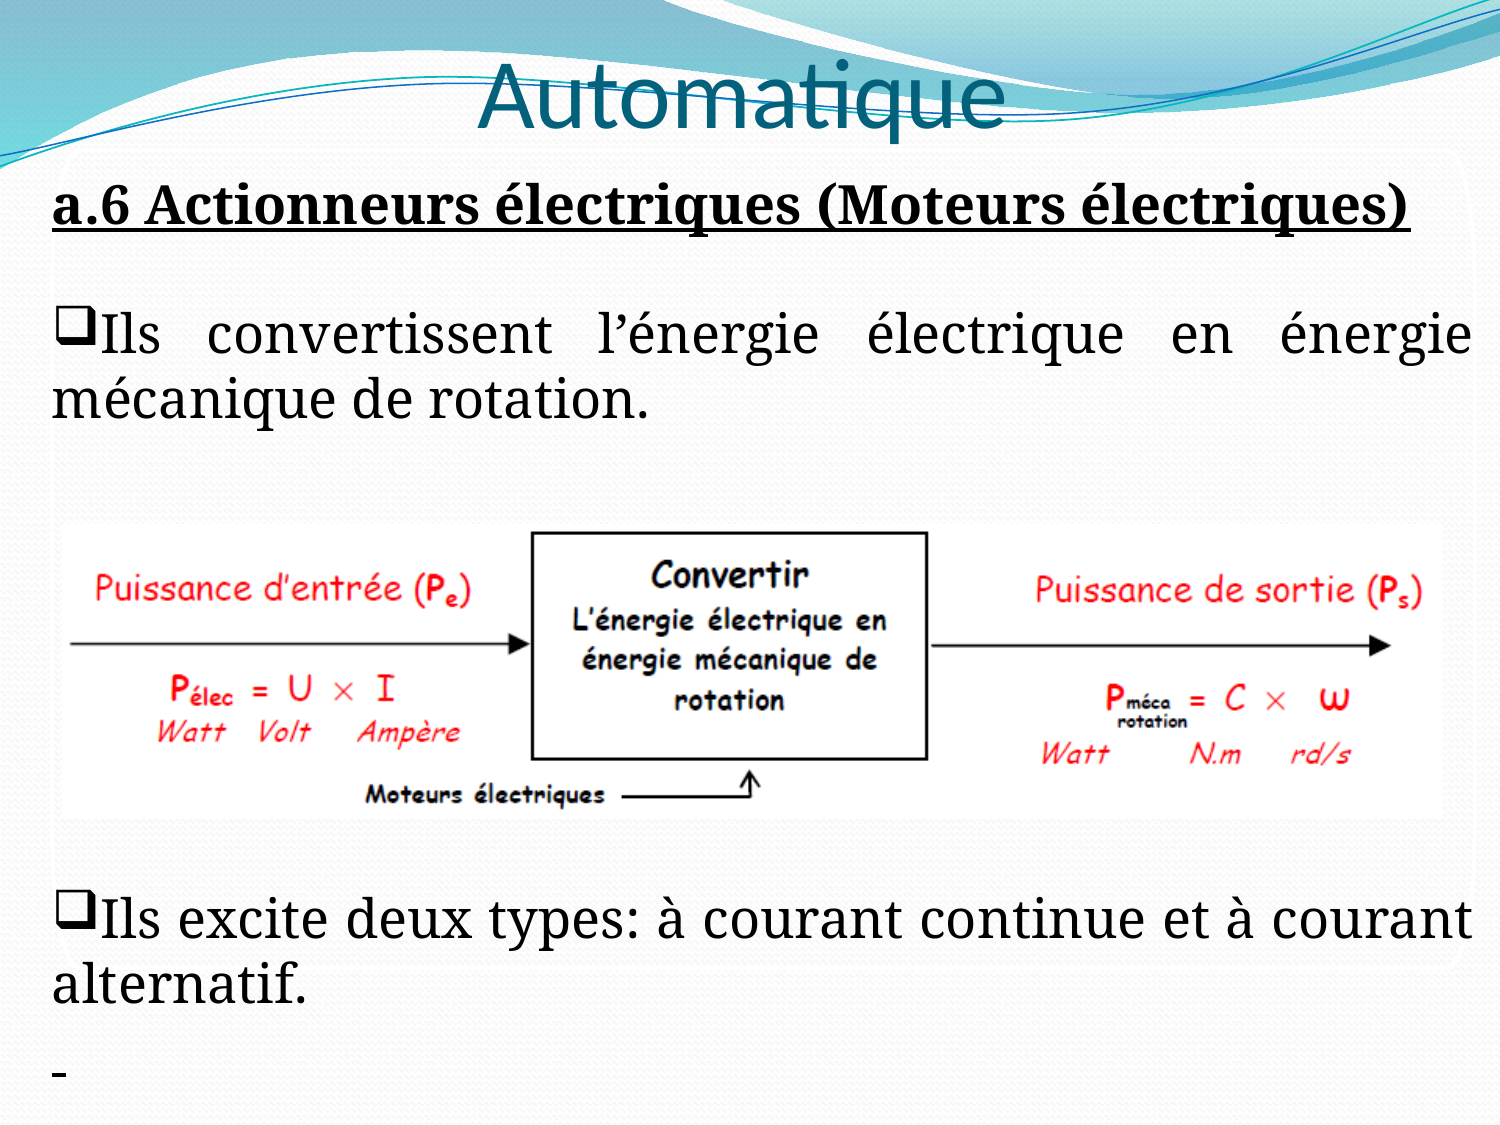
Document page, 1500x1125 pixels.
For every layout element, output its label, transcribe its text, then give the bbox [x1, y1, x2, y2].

picture [62, 524, 1443, 819]
title Automatique [474, 0, 1100, 149]
text_box a.6 Actionneurs électriques (Moteurs électriques) Ils convertissent l’énergie électrique en énergie mécanique de rotation. Ils excite deux types: à courant continue et à courant alternatif. [51, 149, 1475, 968]
